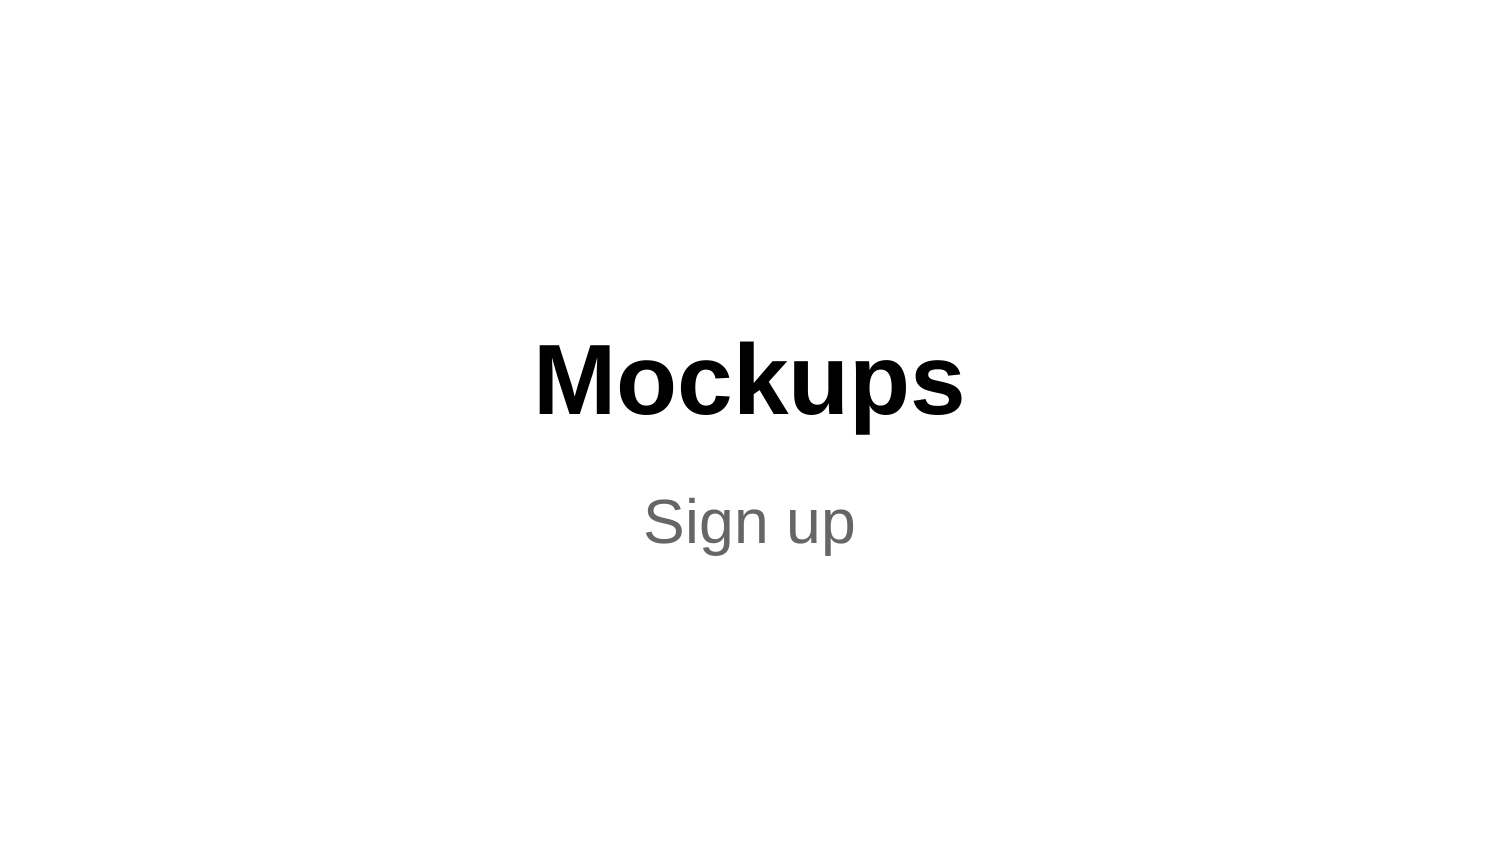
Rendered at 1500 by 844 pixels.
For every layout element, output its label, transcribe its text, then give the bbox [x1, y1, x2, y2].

subtitle Sign up [112, 465, 1388, 844]
title Mockups [112, 279, 1388, 450]
